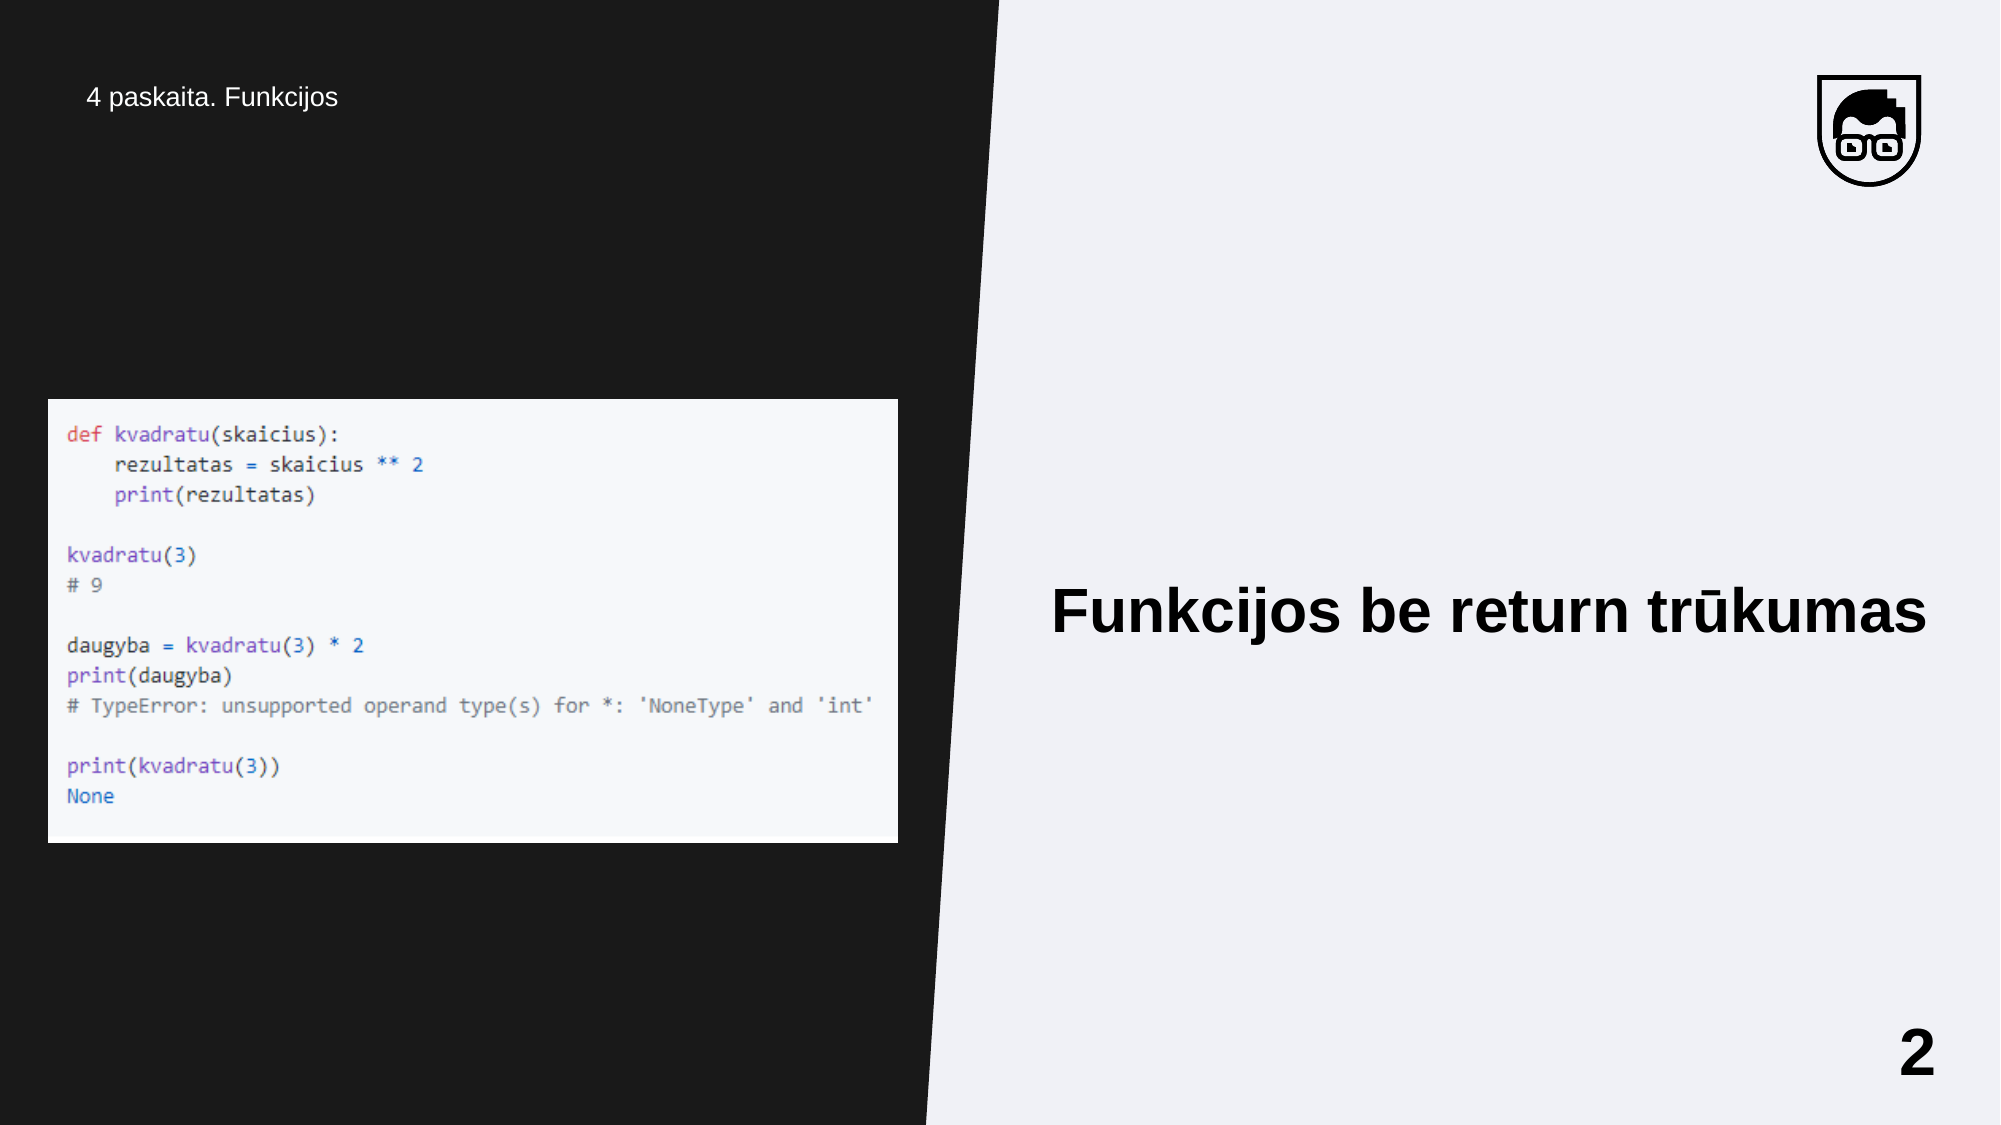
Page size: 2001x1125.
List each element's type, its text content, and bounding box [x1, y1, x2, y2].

text_box Funkcijos be return trūkumas [1043, 562, 2000, 678]
text_box 4 paskaita. Funkcijos [78, 75, 1000, 150]
picture [48, 399, 898, 844]
text_box 2 [1884, 1001, 1952, 1097]
